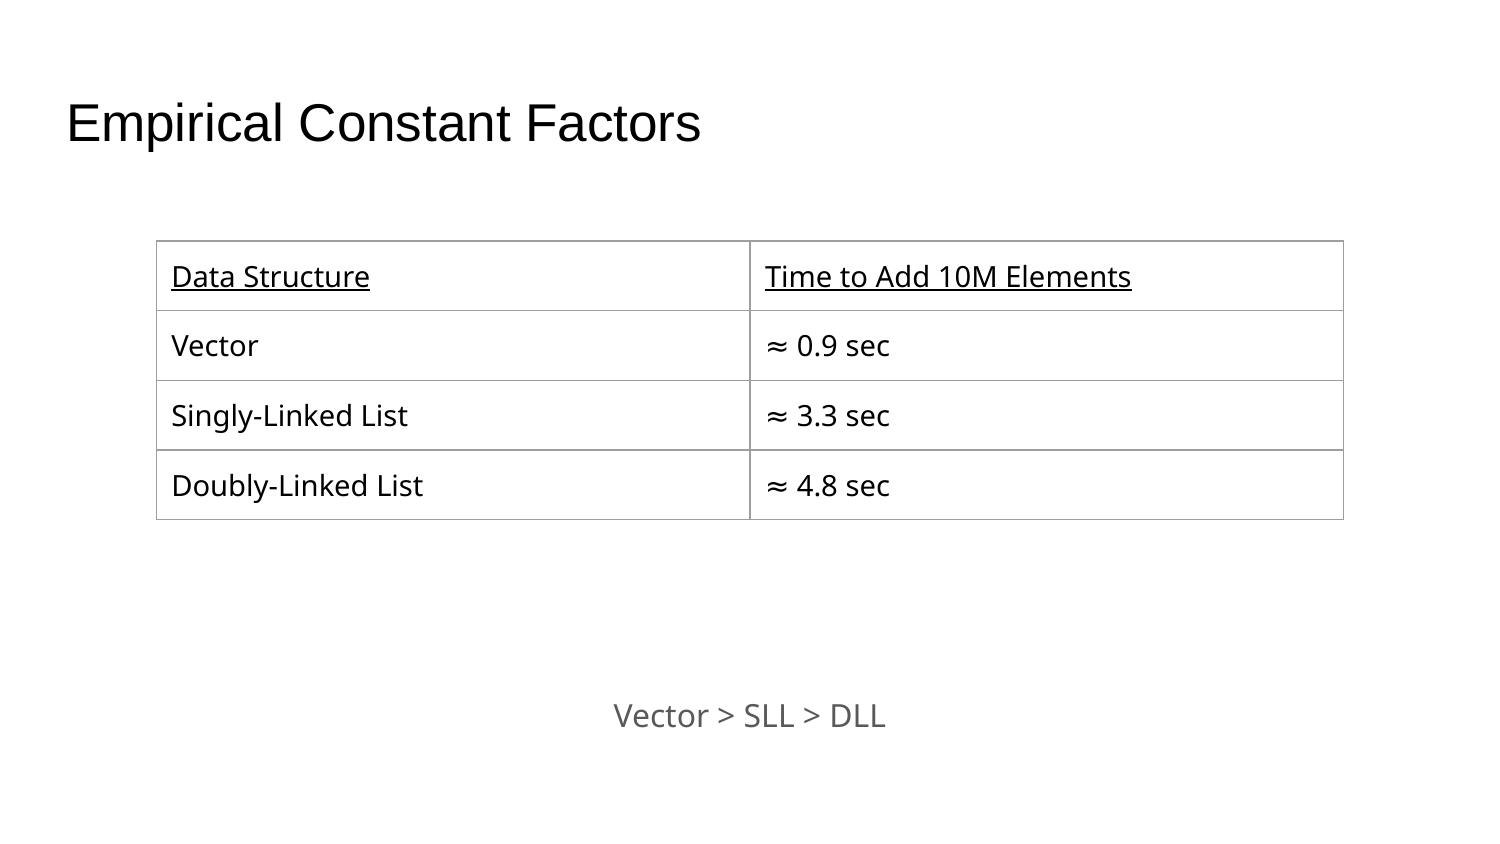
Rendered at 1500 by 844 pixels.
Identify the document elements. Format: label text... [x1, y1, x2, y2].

table_header Time to Add 10M Elements [751, 242, 1343, 310]
table_header Data Structure [157, 242, 749, 310]
table_cell ≈ 0.9 sec [751, 311, 1343, 380]
title Empirical Constant Factors [51, 72, 1449, 167]
table_cell Vector [157, 311, 749, 380]
table_cell ≈ 3.3 sec [751, 381, 1343, 449]
list Vector > SLL > DLL [51, 675, 1449, 750]
table_cell Singly-Linked List [157, 381, 749, 449]
table_cell ≈ 4.8 sec [751, 451, 1343, 519]
table_cell Doubly-Linked List [157, 451, 749, 519]
